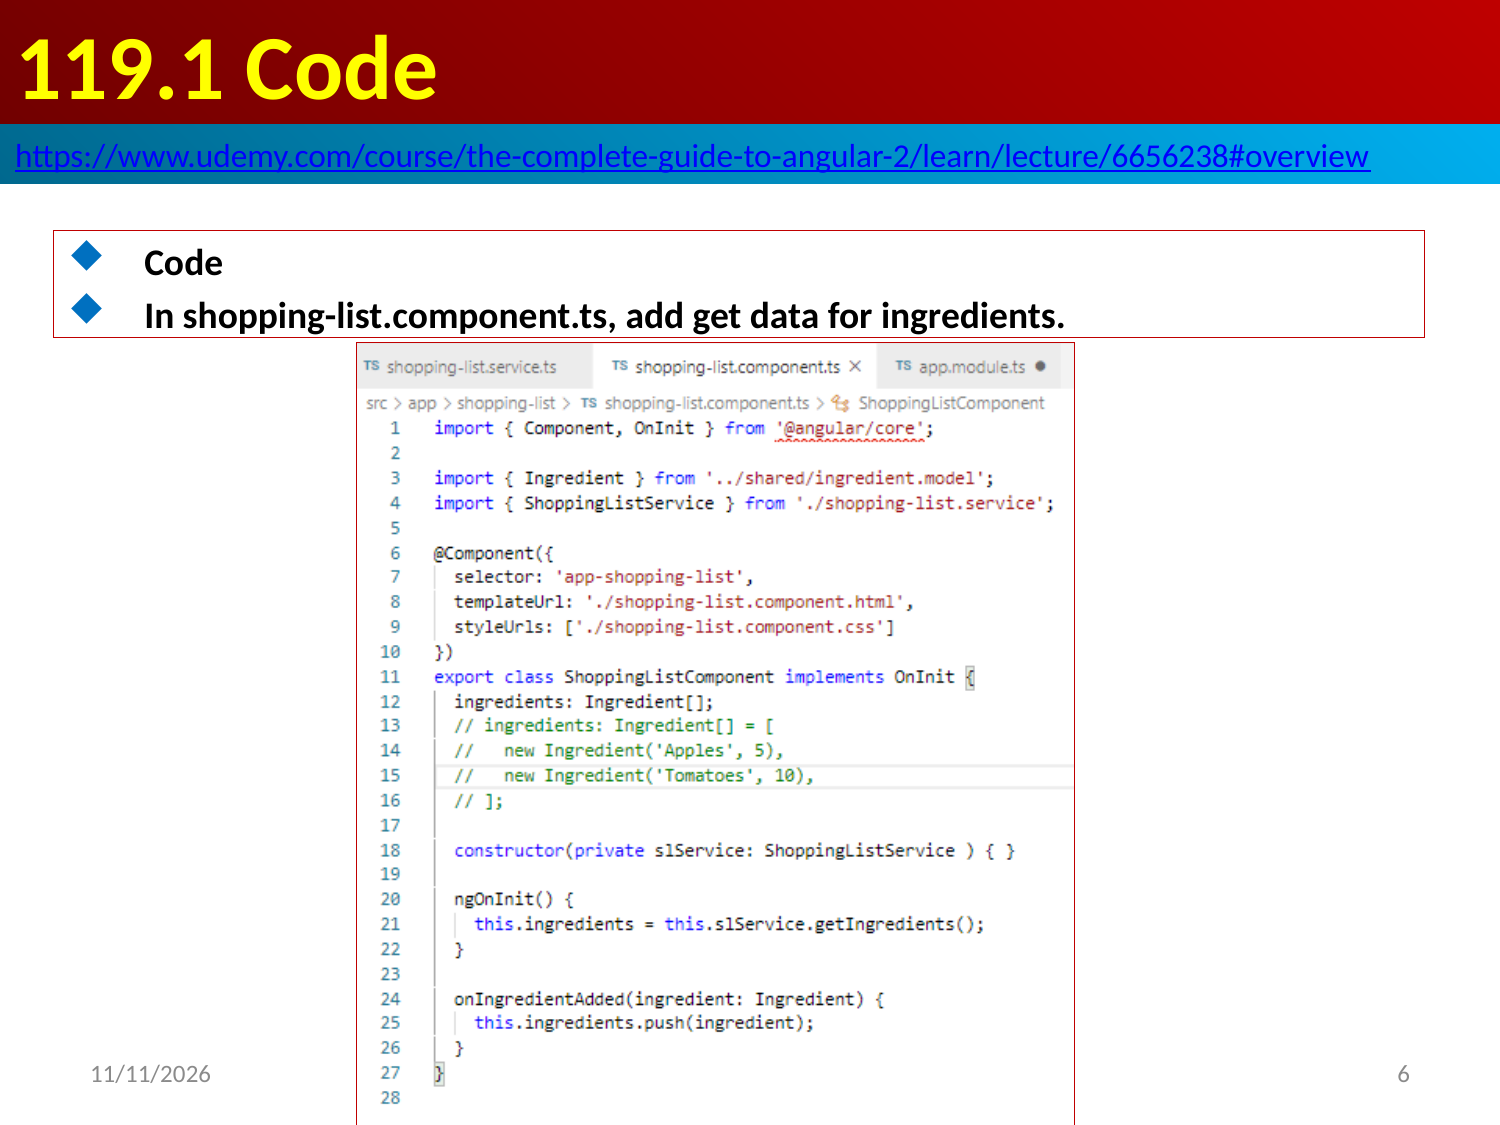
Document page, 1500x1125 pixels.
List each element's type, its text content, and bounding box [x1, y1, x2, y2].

text_box https://www.udemy.com/course/the-complete-guide-to-angular-2/learn/lecture/6656238#overview [0, 124, 1500, 184]
title 119.1 Code [0, 0, 1500, 124]
slide_number 6 [1079, 1042, 1425, 1103]
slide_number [75, 1042, 350, 1103]
subtitle Code In shopping-list.component.ts, add get data for ingredients. [53, 230, 1425, 338]
picture [356, 342, 1076, 1125]
